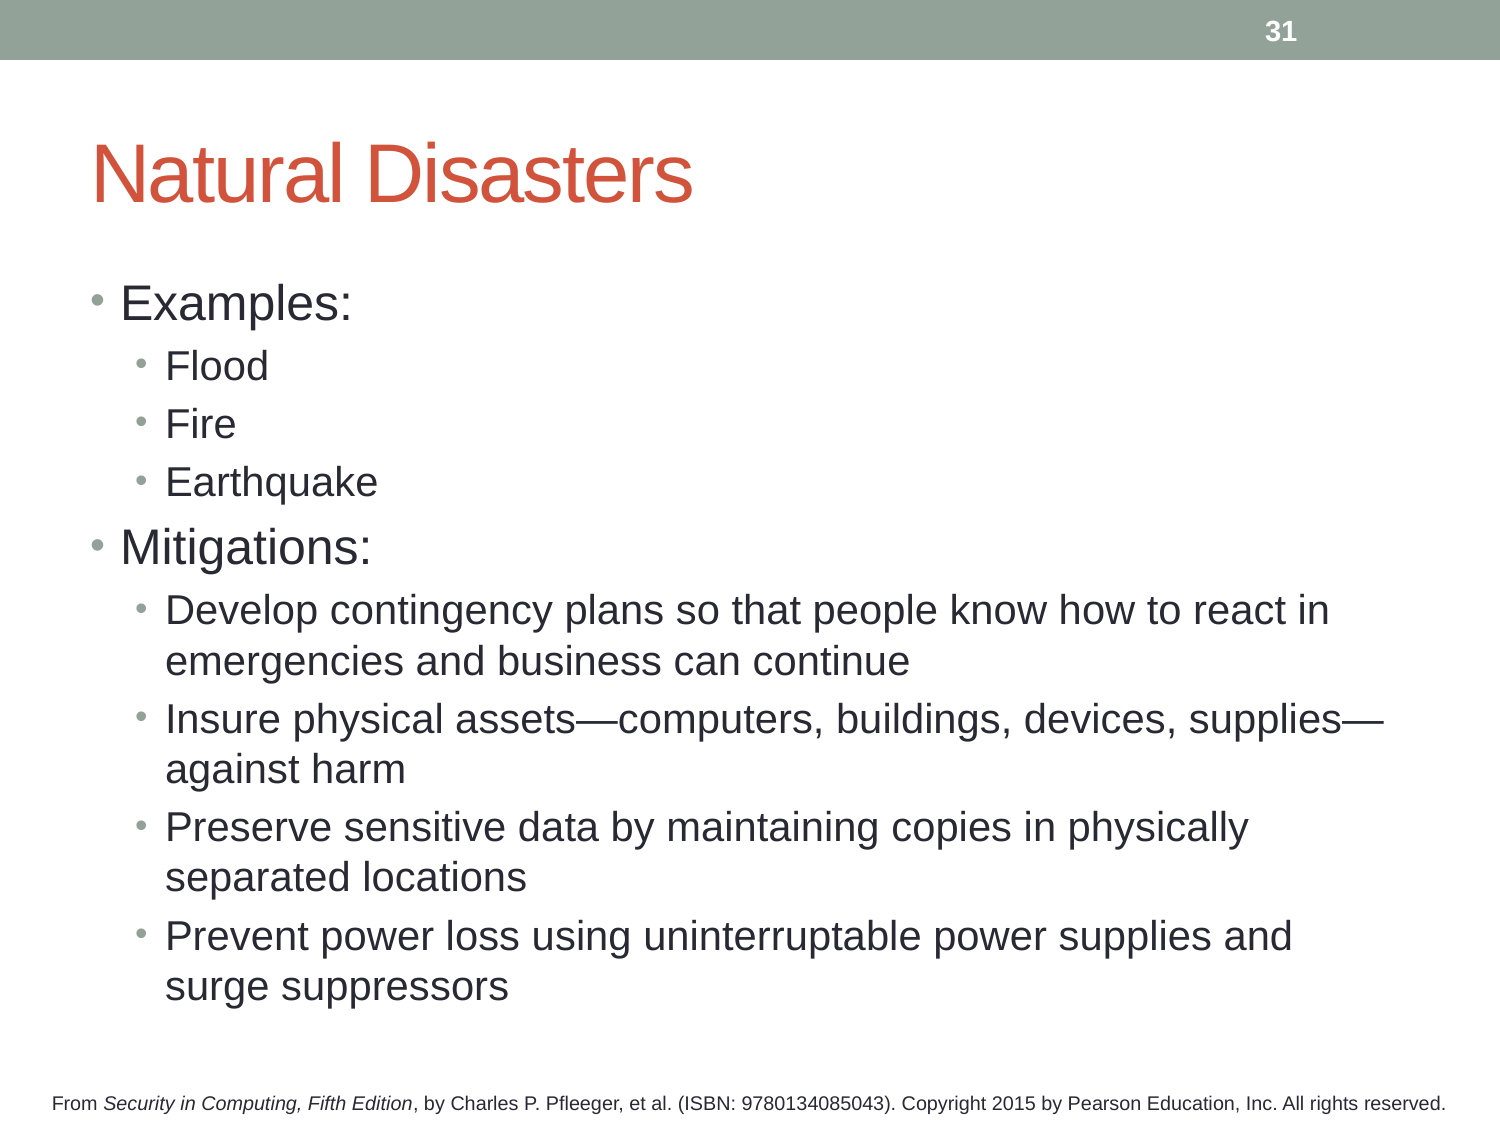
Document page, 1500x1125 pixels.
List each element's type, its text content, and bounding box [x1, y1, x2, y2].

footer From Security in Computing, Fifth Edition, by Charles P. Pfleeger, et al. (ISBN: 9780134085043). Copyright 2015 by Pearson Education, Inc. All rights reserved. [0, 1075, 1500, 1125]
title Natural Disasters [75, 87, 1425, 250]
slide_number 31 [1250, 3, 1425, 57]
list Examples: Flood Fire Earthquake Mitigations: Develop contingency plans so that people know how to react in emergencies and business can continue Insure physical assets—computers, buildings, devices, supplies—against harm Preserve sensitive data by maintaining copies in physically separated locations Prevent power loss using uninterruptable power supplies and surge suppressors [75, 262, 1425, 1063]
